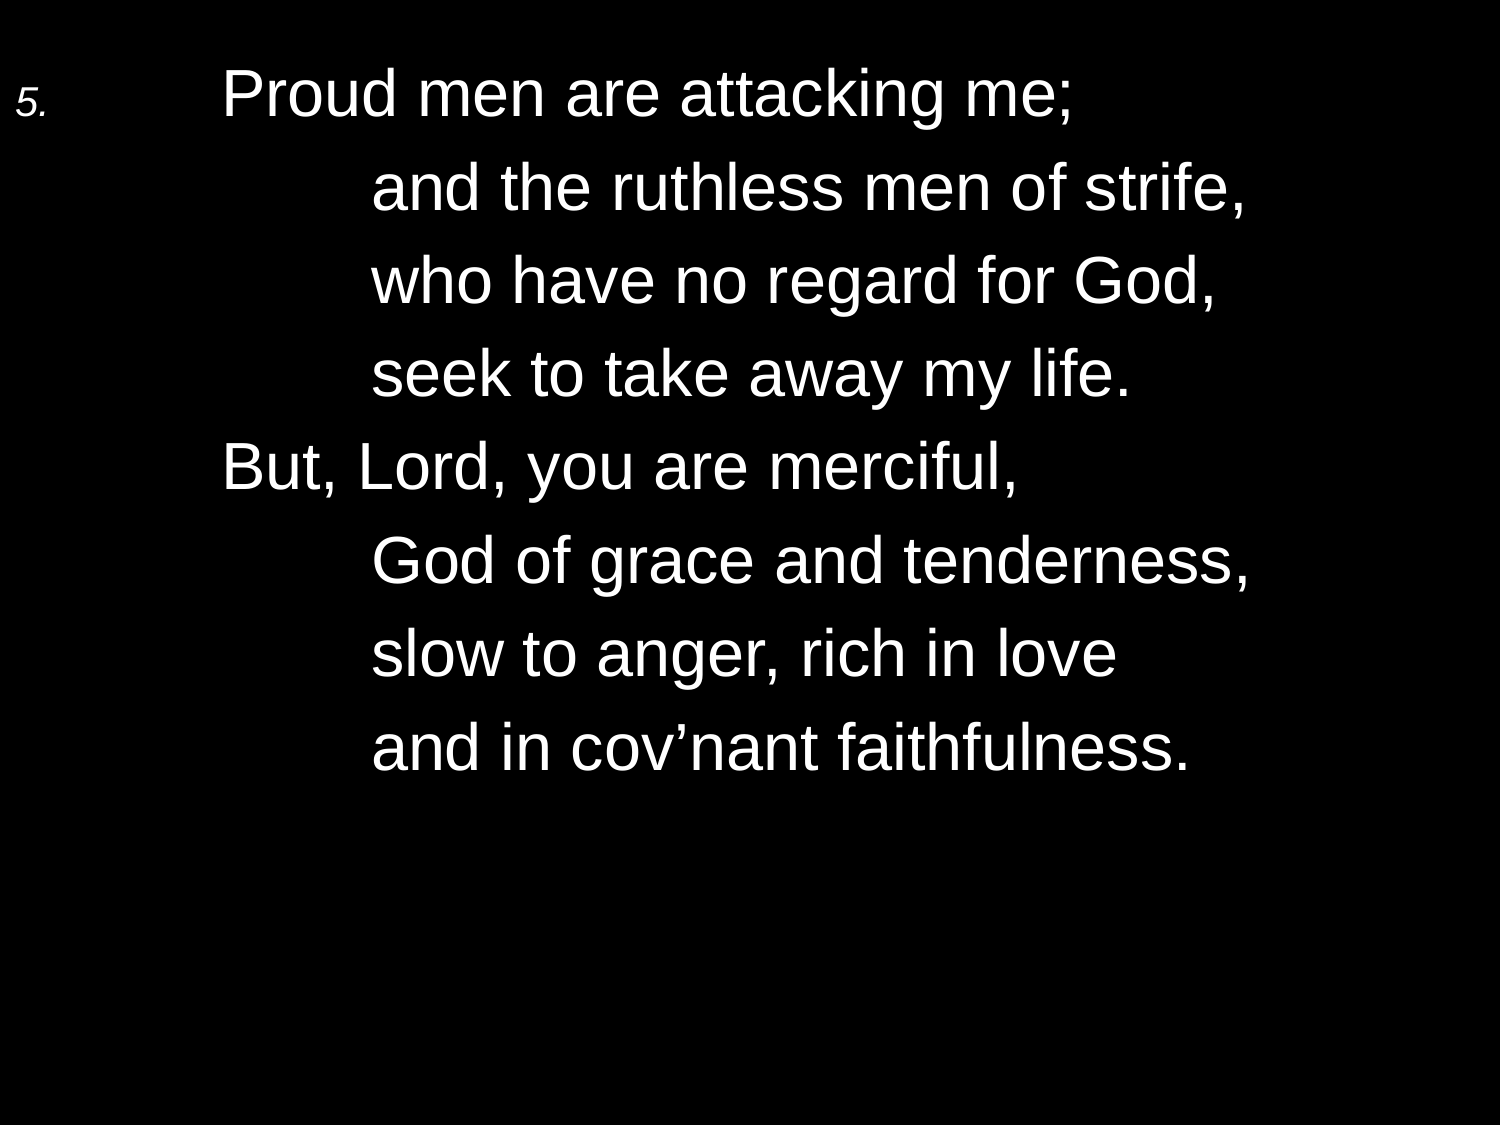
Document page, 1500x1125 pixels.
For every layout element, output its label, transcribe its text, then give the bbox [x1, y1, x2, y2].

list 5. Proud men are attacking me; and the ruthless men of strife, who have no regard for God, seek to take away my life. But, Lord, you are merciful, God of grace and tenderness, slow to anger, rich in love and in cov’nant faithfulness. [0, 42, 1500, 1047]
